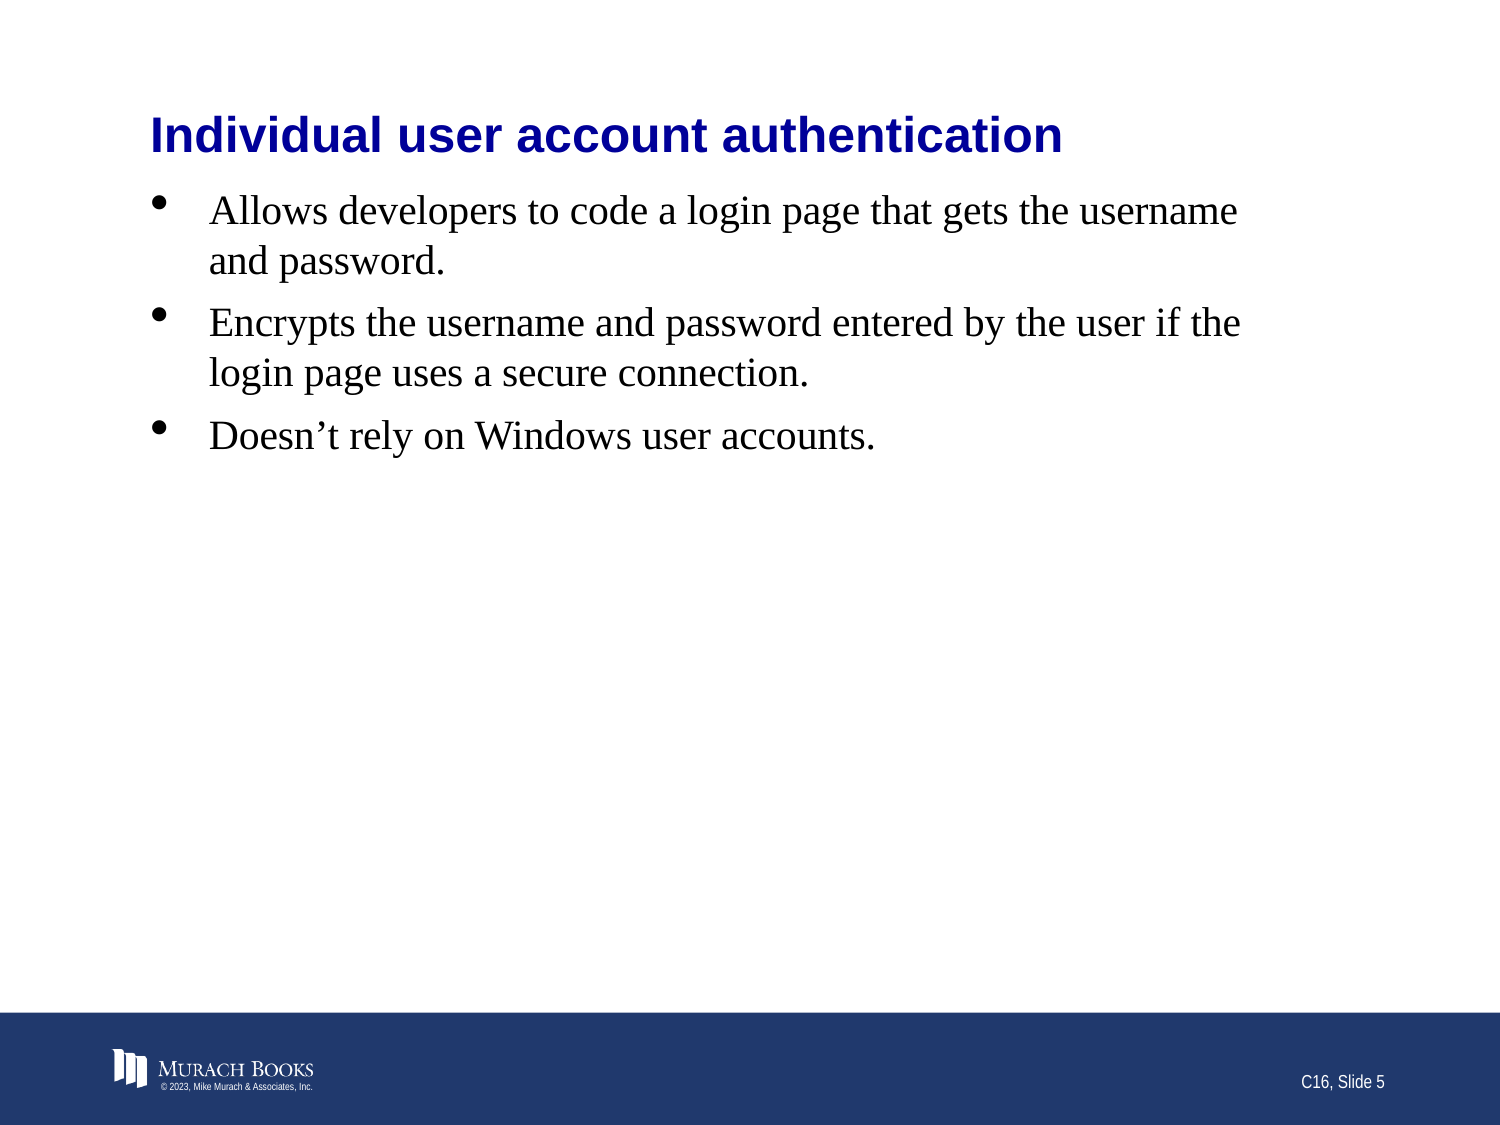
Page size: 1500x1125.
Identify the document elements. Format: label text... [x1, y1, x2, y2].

list Allows developers to code a login page that gets the username and password. Encrypts the username and password entered by the user if the login page uses a secure connection. Doesn’t rely on Windows user accounts. [137, 174, 1350, 975]
footer © 2023, Mike Murach & Associates, Inc. [12, 1025, 463, 1100]
slide_number C16, Slide 5 [1087, 1025, 1400, 1100]
title Individual user account authentication [150, 102, 1350, 164]
